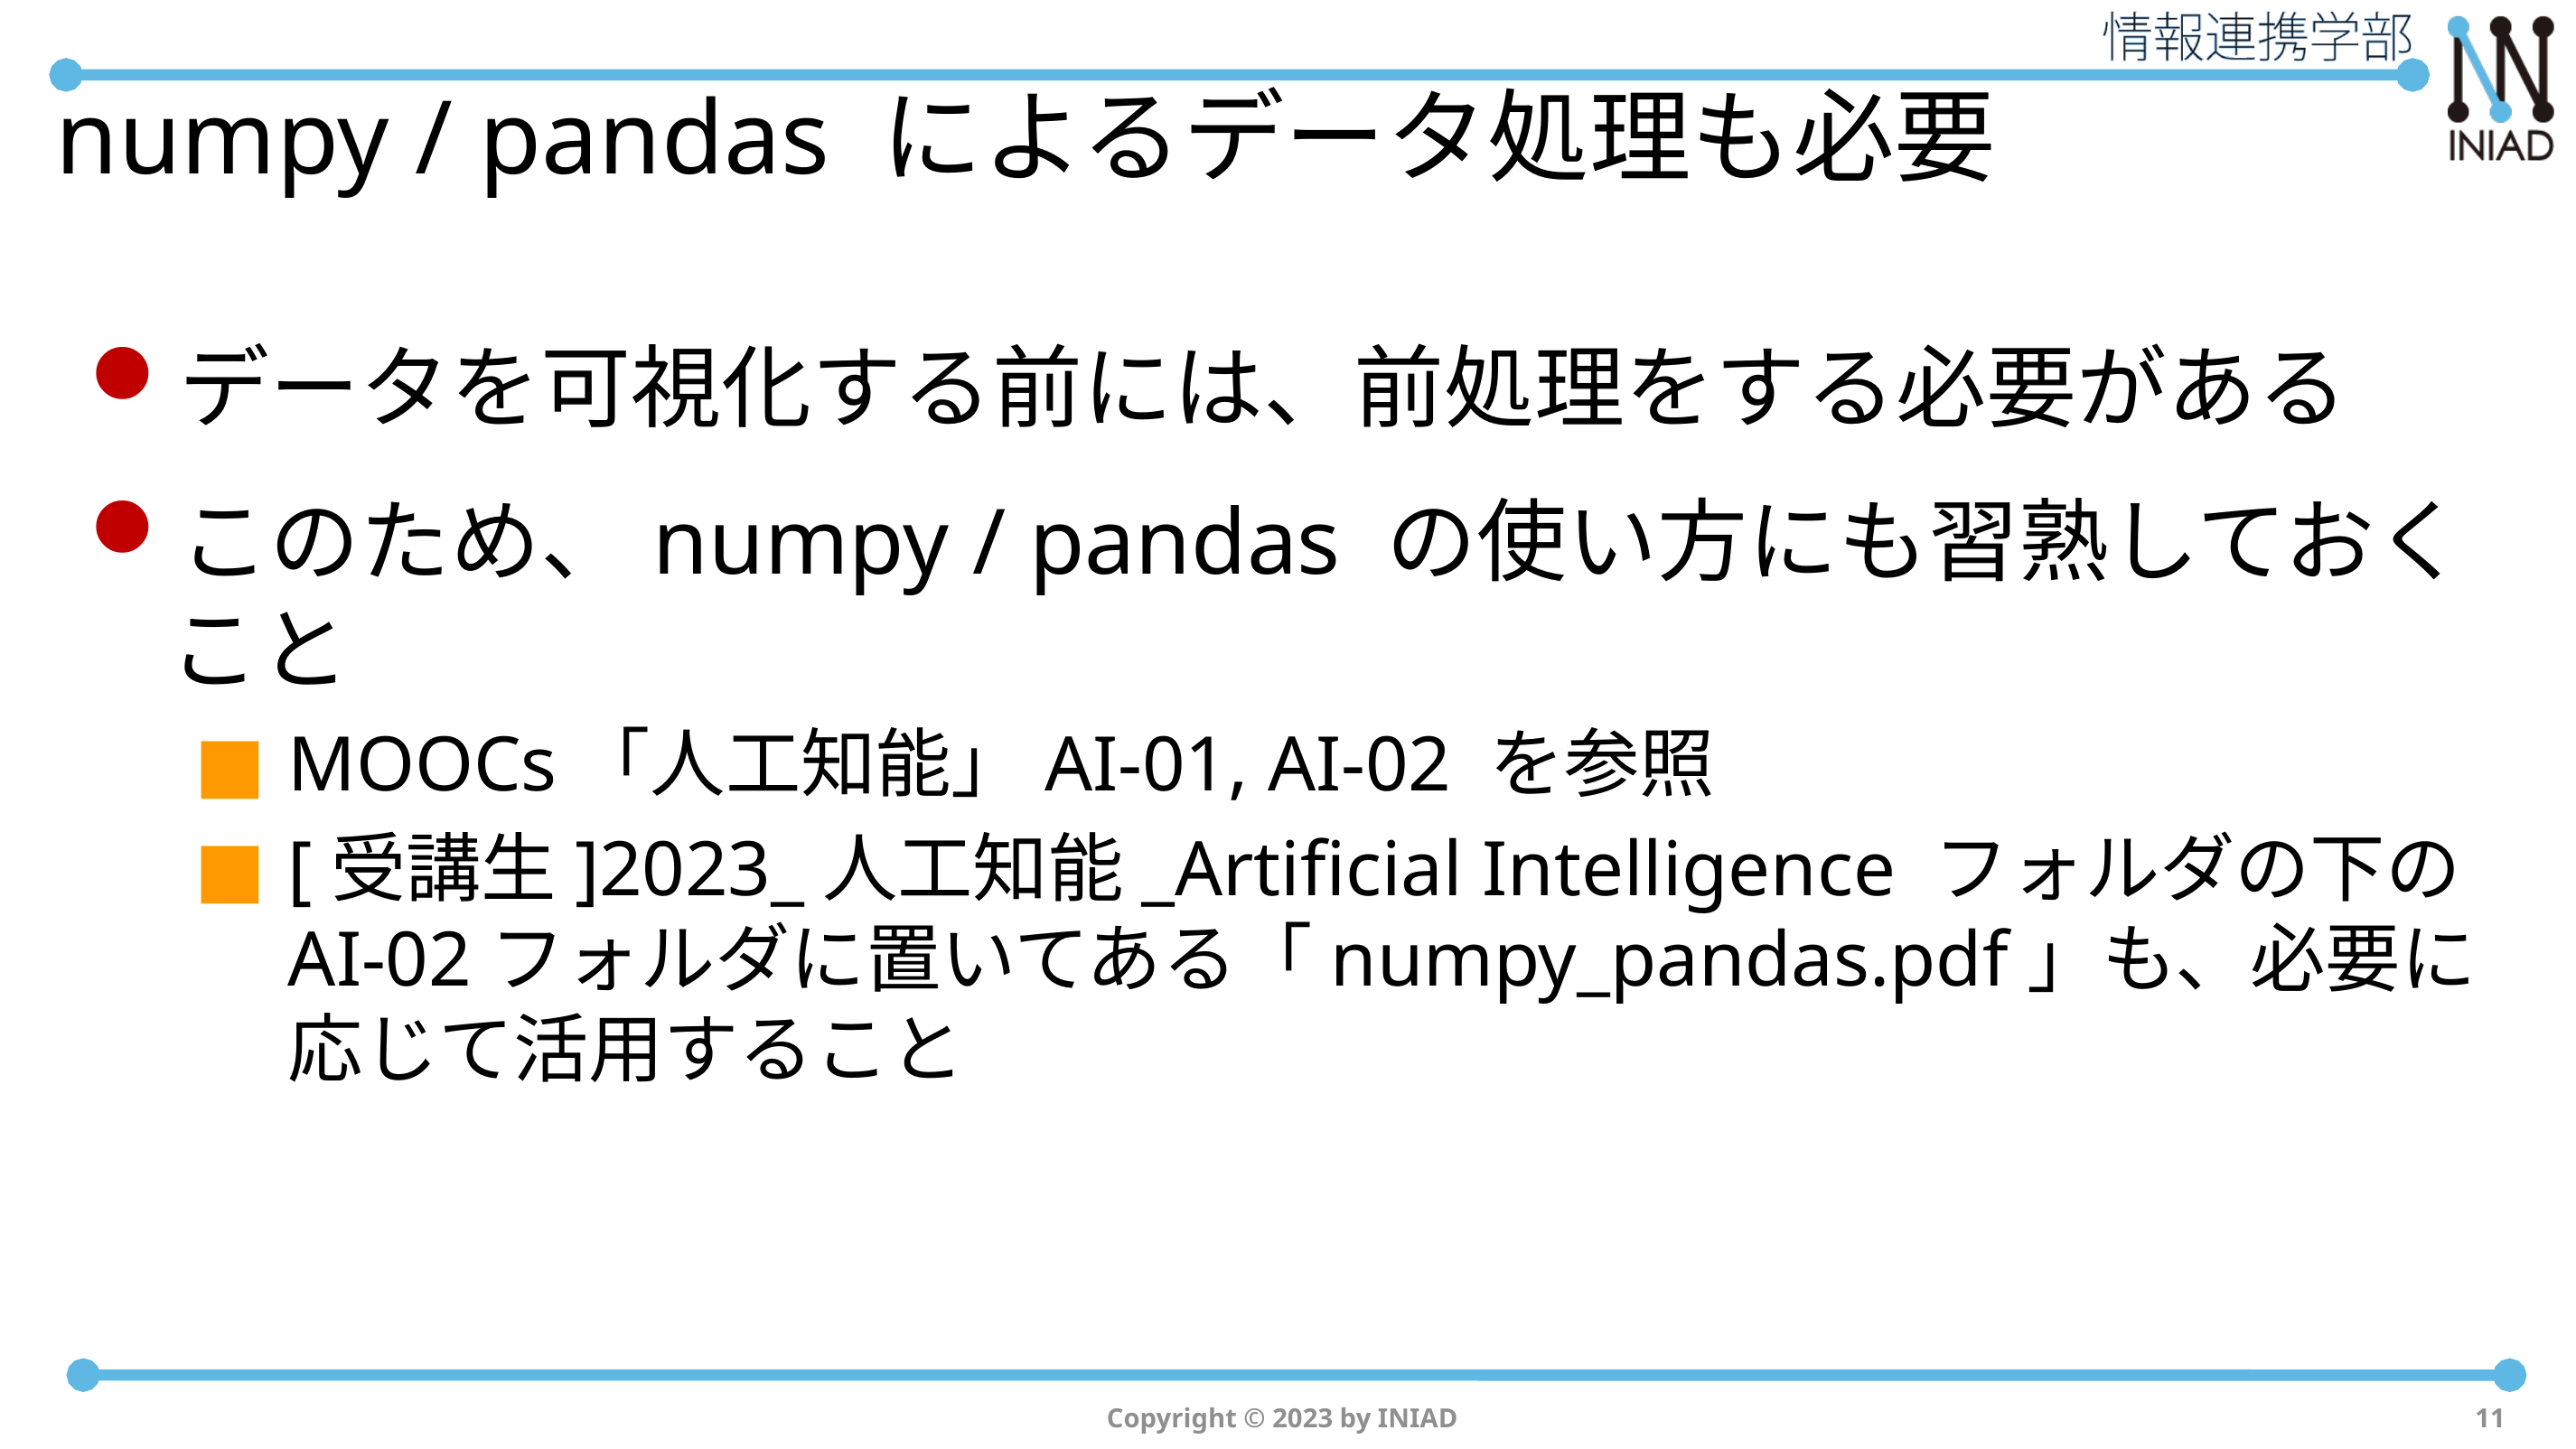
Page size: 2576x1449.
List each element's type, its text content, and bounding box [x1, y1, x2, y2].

slide_number 11 [2376, 1376, 2519, 1445]
picture [2448, 12, 2555, 170]
list データを可視化する前には、前処理をする必要がある このため、numpy / pandas の使い方にも習熟しておくこと MOOCs「人工知能」AI-01, AI-02 を参照 [受講生]2023_人工知能_Artificial Intelligence フォルダの下の AI-02フォルダに置いてある「numpy_pandas.pdf」も、必要に応じて活用すること [55, 228, 2510, 1194]
footer Copyright © 2023 by INIAD [59, 1374, 2506, 1445]
title numpy / pandas によるデータ処理も必要 [55, 71, 2413, 228]
